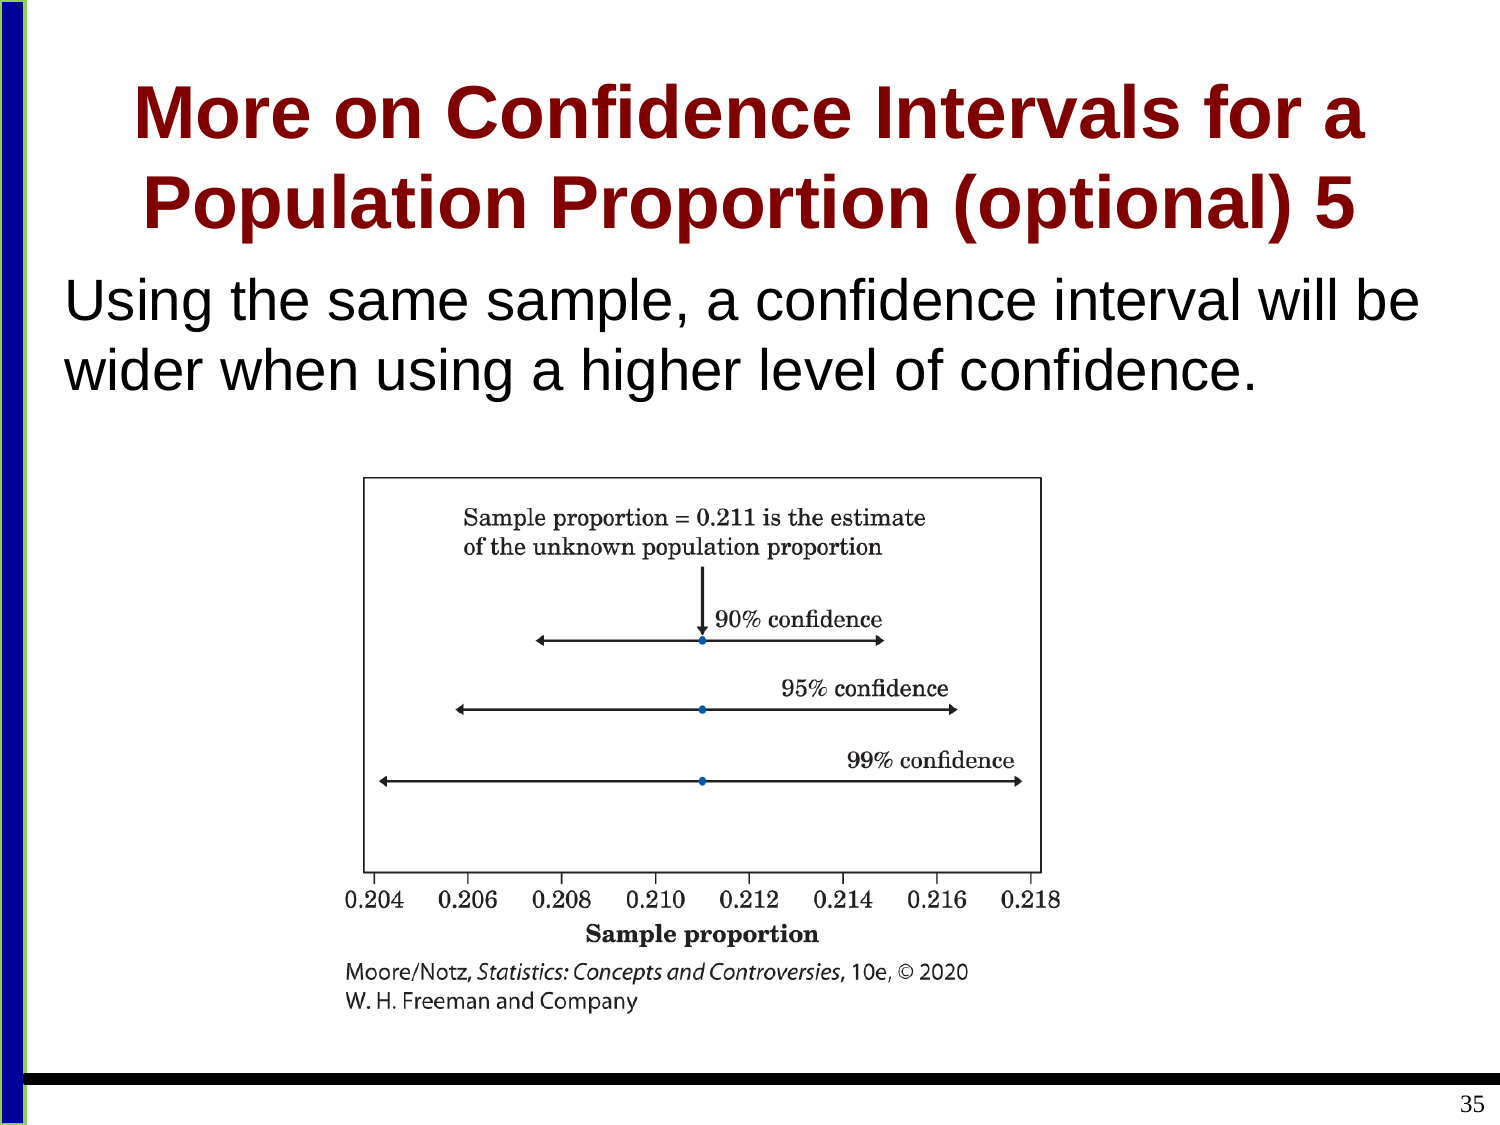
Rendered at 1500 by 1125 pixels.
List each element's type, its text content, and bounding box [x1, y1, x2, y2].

title More on Confidence Intervals for a Population Proportion (optional) 5 [74, 59, 1426, 248]
picture [249, 474, 1161, 1016]
text_box Using the same sample, a confidence interval will be wider when using a higher level of confidence. [50, 254, 1450, 410]
